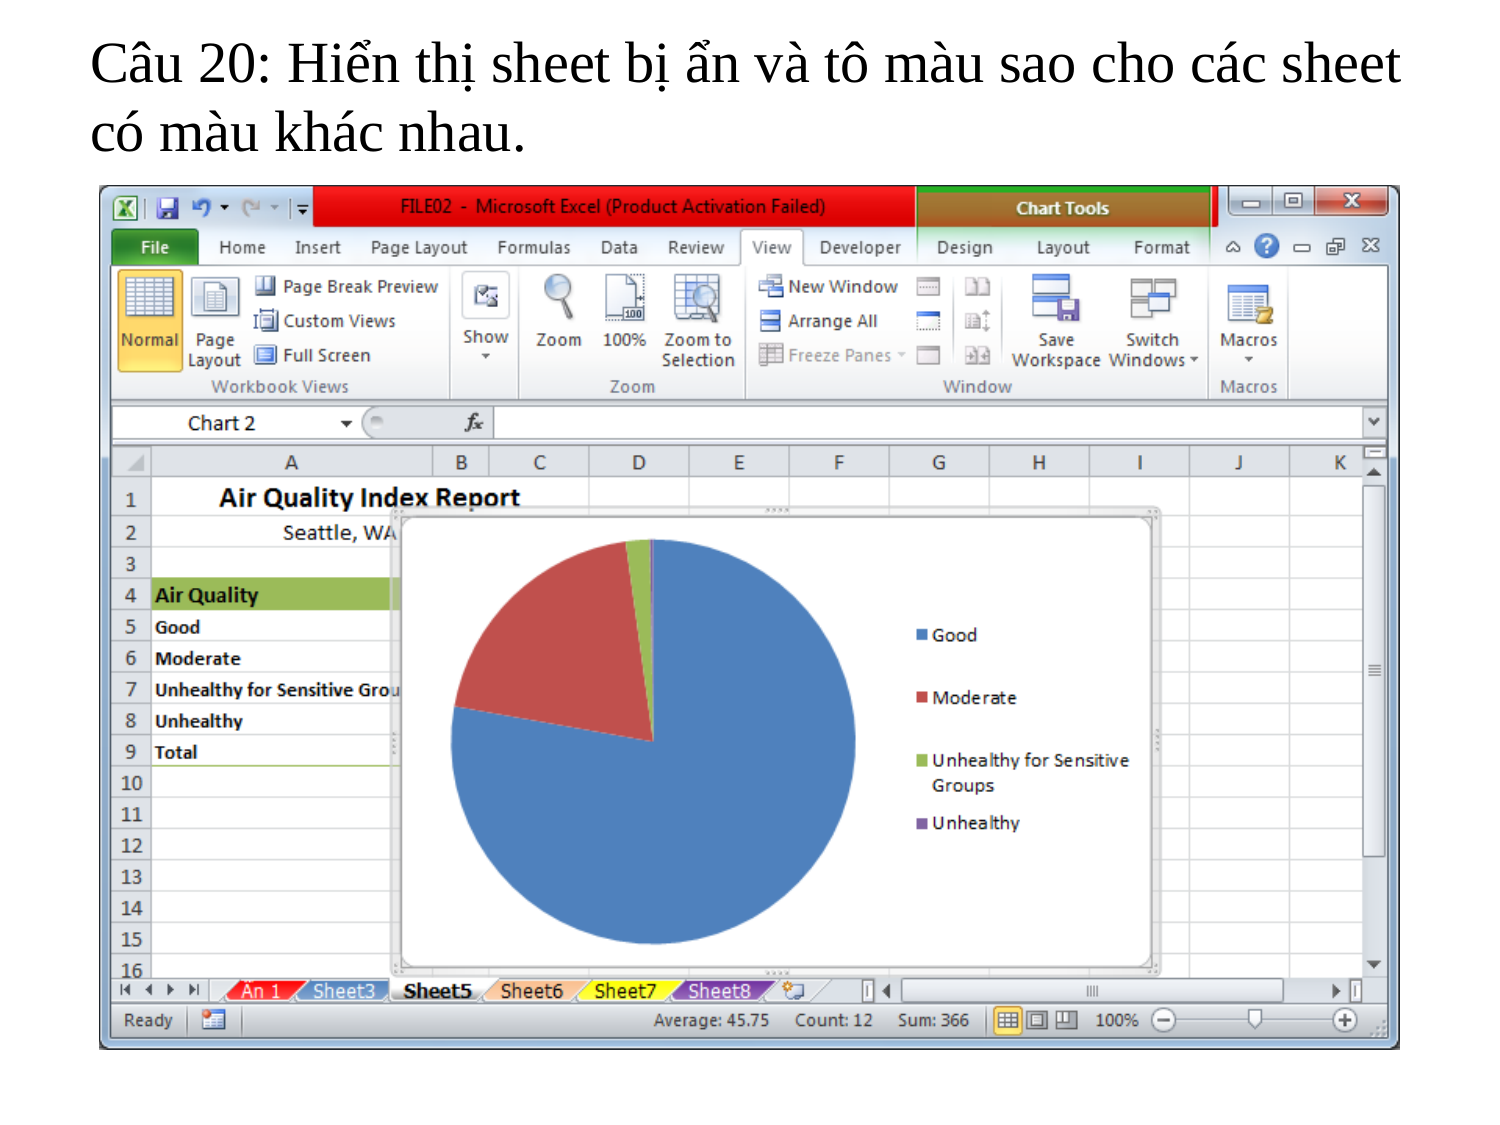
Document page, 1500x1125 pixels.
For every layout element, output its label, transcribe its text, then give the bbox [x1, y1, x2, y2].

title Câu 20: Hiển thị sheet bị ẩn và tô màu sao cho các sheet có màu khác nhau. [75, 0, 1425, 188]
picture [99, 185, 1401, 1051]
